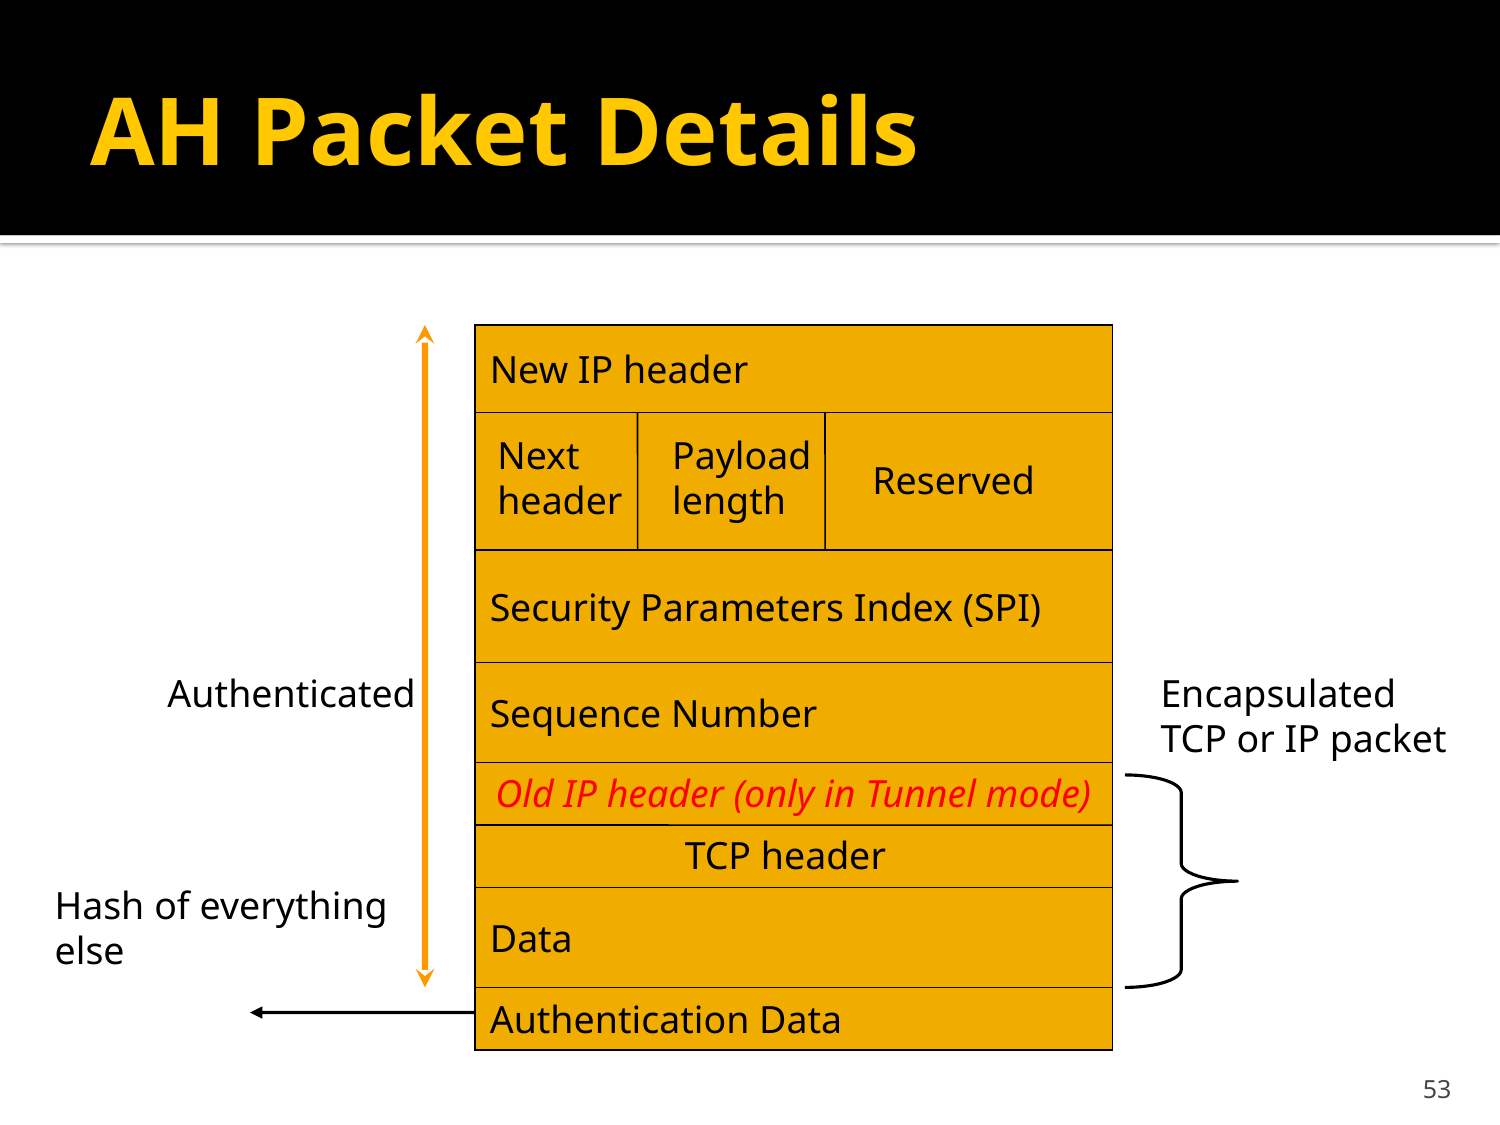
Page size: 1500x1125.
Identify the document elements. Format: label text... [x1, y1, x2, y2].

text_box [249, 1006, 475, 1019]
text_box [474, 826, 1113, 887]
text_box [638, 413, 825, 550]
text_box TCP header [670, 824, 902, 885]
text_box [474, 762, 1113, 825]
text_box Reserved [857, 449, 1050, 510]
text_box [474, 413, 637, 550]
text_box [418, 324, 432, 338]
text_box [826, 413, 1113, 550]
text_box Security Parameters Index (SPI) [474, 550, 1113, 663]
text_box [1124, 774, 1238, 988]
text_box [418, 975, 432, 988]
text_box Authenticated [152, 662, 431, 723]
text_box Next header [482, 424, 637, 530]
text_box Data [474, 887, 1113, 988]
text_box New IP header [474, 324, 1113, 413]
text_box Old IP header (only in Tunnel mode) [480, 762, 1107, 823]
text_box Hash of everything else [39, 874, 403, 980]
text_box Encapsulated TCP or IP packet [1145, 662, 1462, 768]
slide_number 53 [1345, 1062, 1467, 1108]
title AH Packet Details [75, 25, 1425, 231]
text_box Payload length [657, 424, 825, 530]
text_box Authentication Data [474, 988, 1113, 1050]
text_box Sequence Number [474, 663, 1113, 762]
